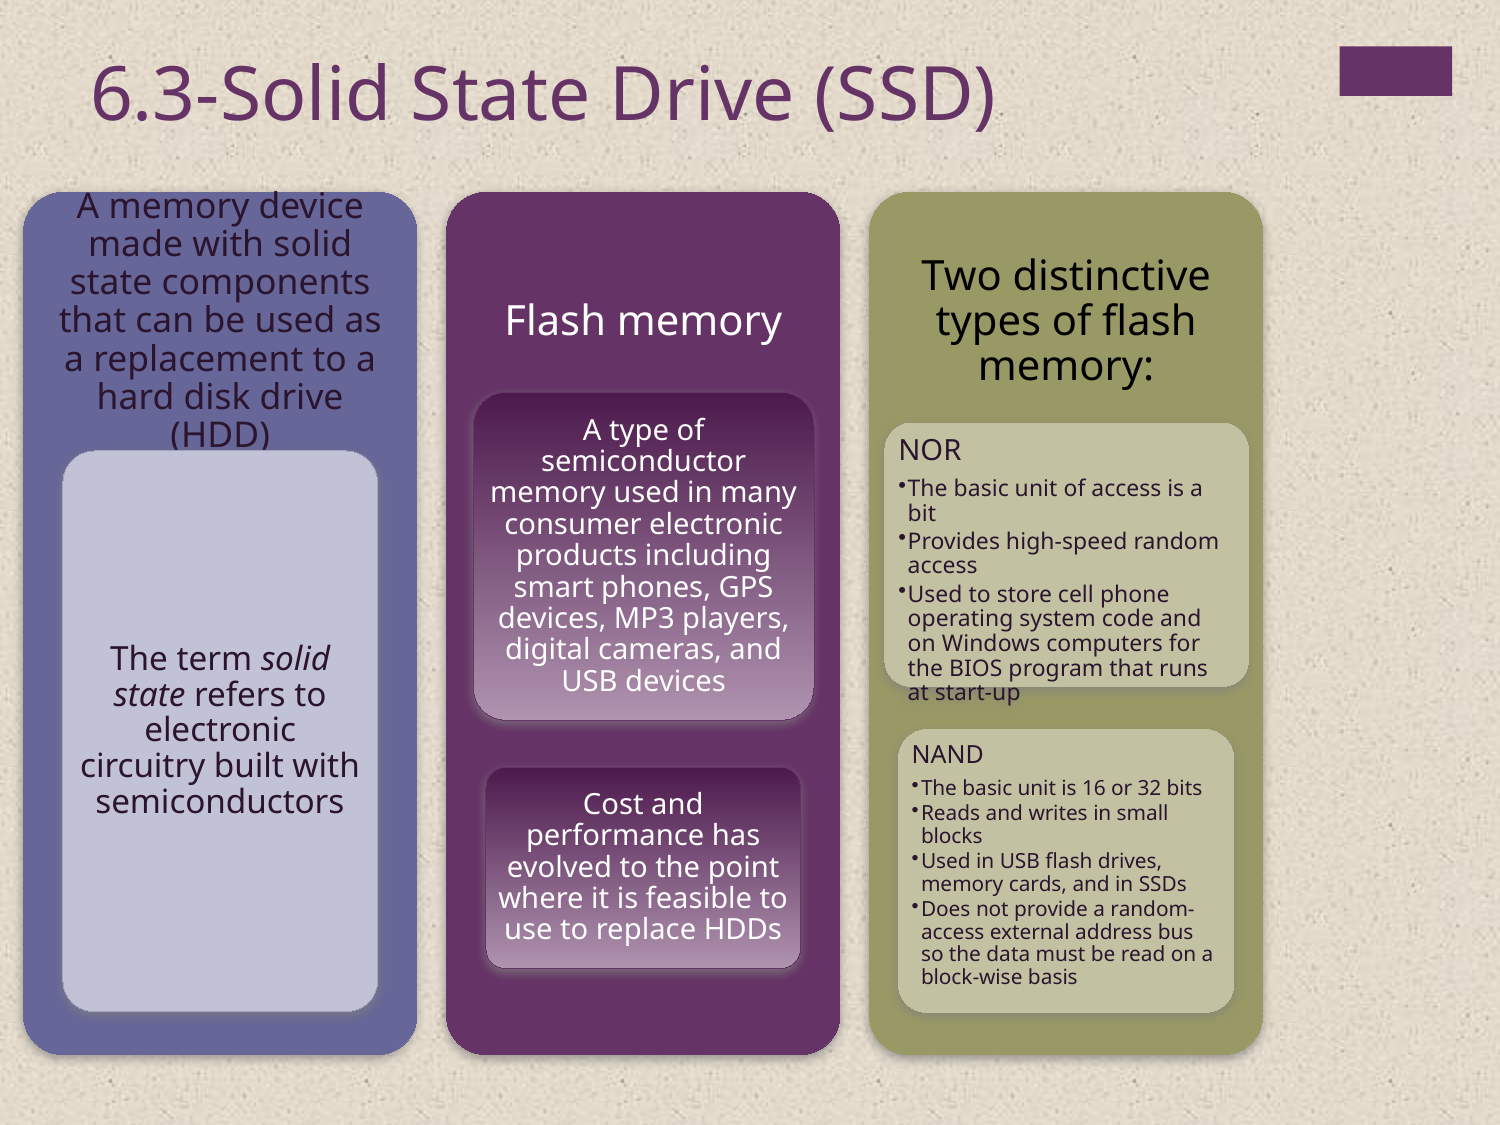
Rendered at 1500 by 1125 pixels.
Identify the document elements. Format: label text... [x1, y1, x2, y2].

picture [0, 0, 1500, 1125]
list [22, 191, 1477, 1056]
title 6.3-Solid State Drive (SSD) [75, 37, 1315, 184]
